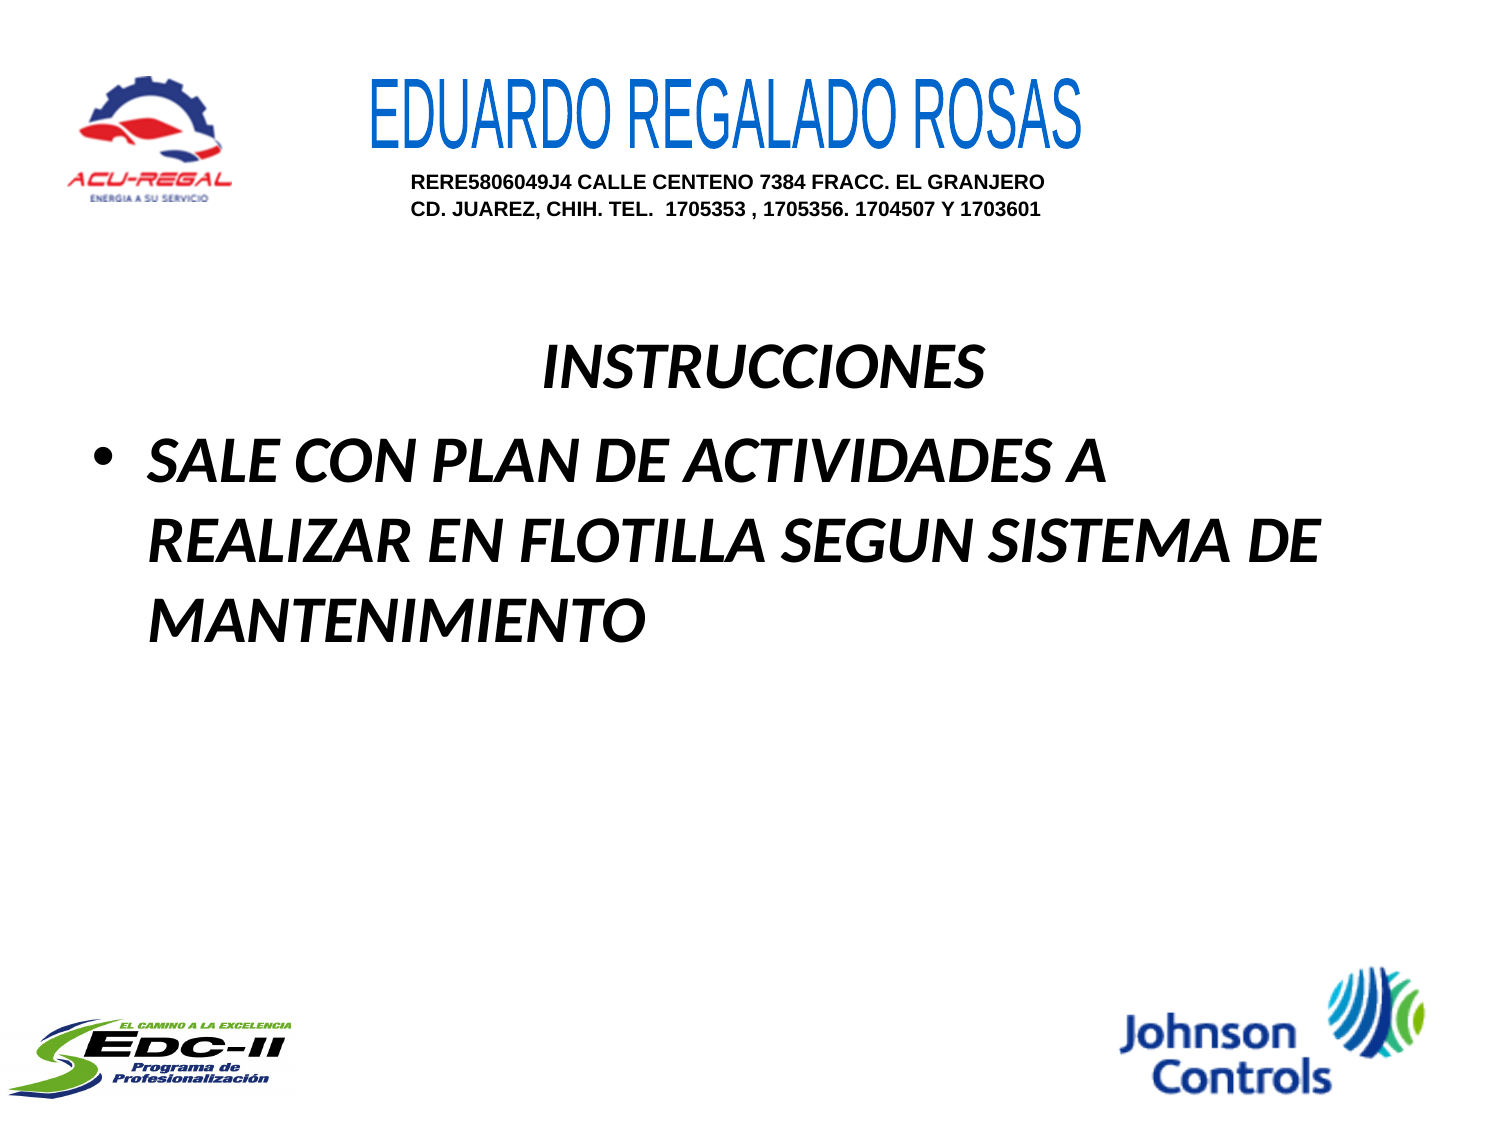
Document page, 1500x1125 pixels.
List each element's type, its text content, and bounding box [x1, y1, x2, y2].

text_box RERE5806049J4 CALLE CENTENO 7384 FRACC. EL GRANJERO CD. JUAREZ, CHIH. TEL. 1705353 , 1705356. 1704507 Y 1703601 [395, 161, 1128, 229]
list INSTRUCCIONES SALE CON PLAN DE ACTIVIDADES A REALIZAR EN FLOTILLA SEGUN SISTEMA DE MANTENIMIENTO [76, 314, 1353, 976]
picture [67, 76, 233, 202]
picture [0, 1012, 301, 1101]
title [75, 45, 1425, 233]
picture [1115, 963, 1429, 1102]
